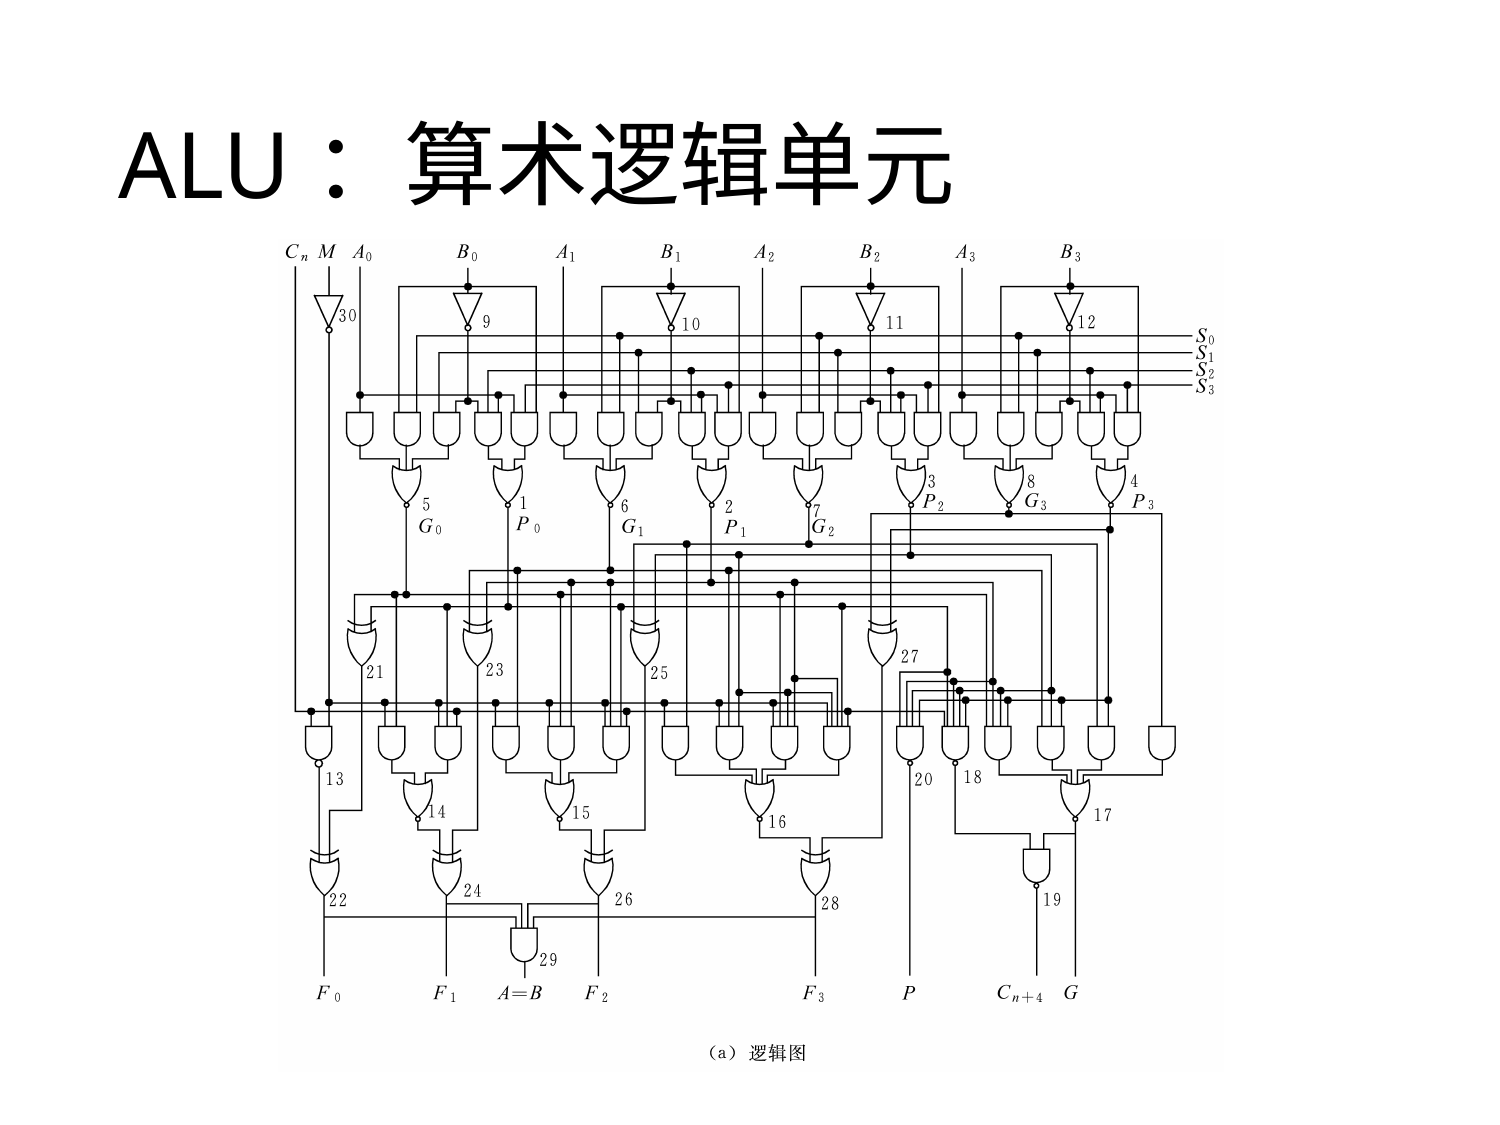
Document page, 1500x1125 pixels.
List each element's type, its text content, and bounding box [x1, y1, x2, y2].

title ALU：算术逻辑单元 [103, 59, 1397, 278]
picture [278, 239, 1224, 1072]
